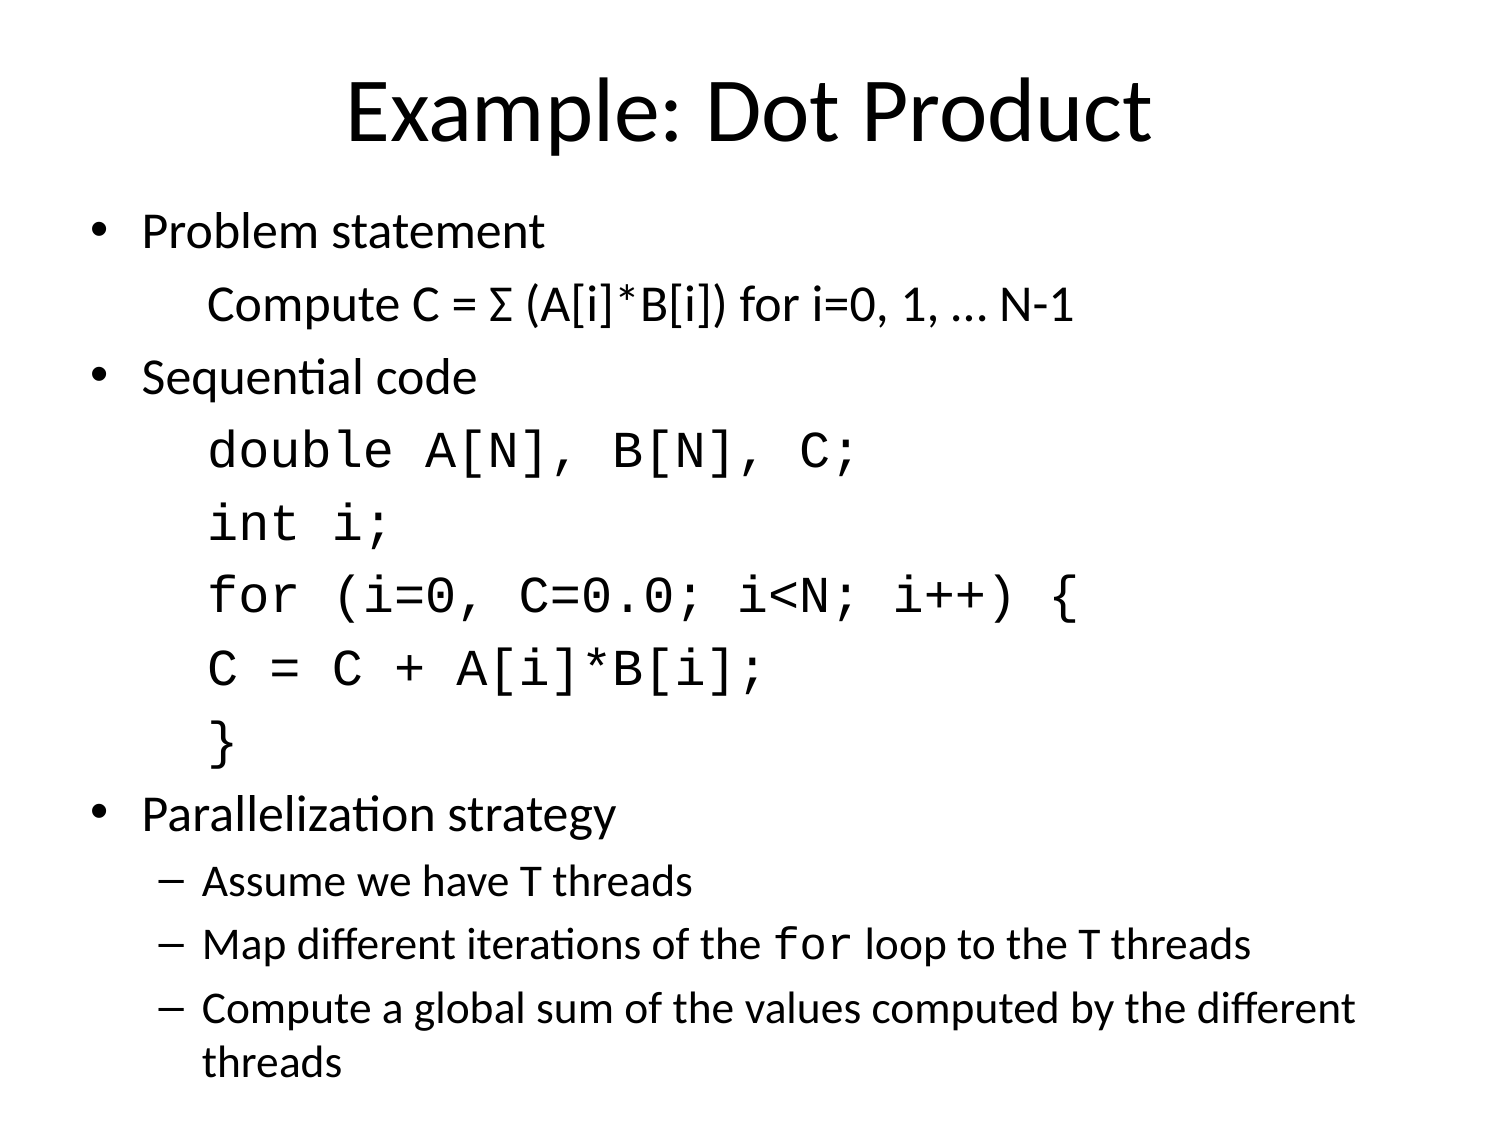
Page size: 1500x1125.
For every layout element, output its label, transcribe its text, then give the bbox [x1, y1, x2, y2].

title Example: Dot Product [75, 10, 1425, 189]
list Problem statement Compute C = Σ (A[i]*B[i]) for i=0, 1, … N-1 Sequential code double A[N], B[N], C; int i; for (i=0, C=0.0; i<N; i++) { C = C + A[i]*B[i]; } Parallelization strategy Assume we have T threads Map different iterations of the for loop to the T threads Compute a global sum of the values computed by the different threads [75, 189, 1425, 1104]
